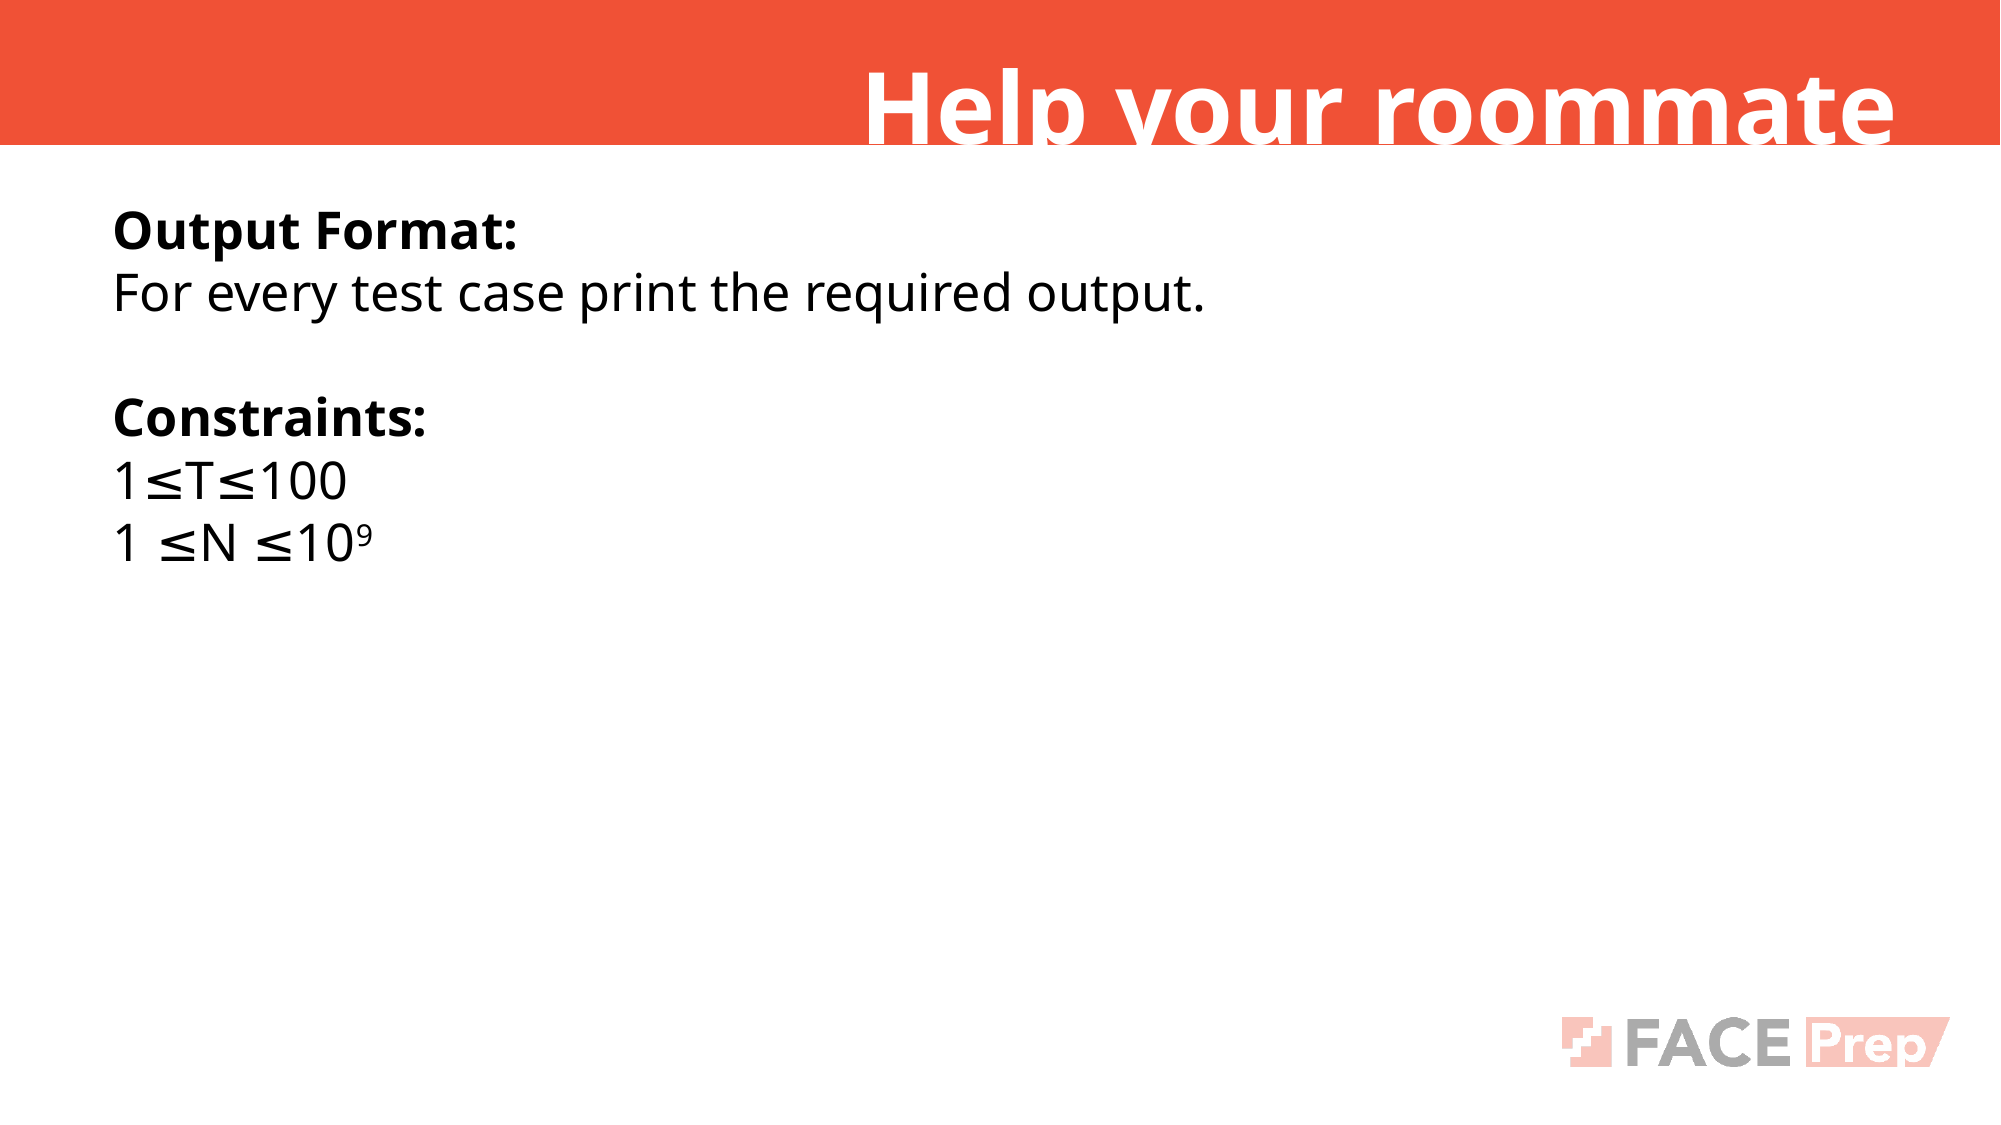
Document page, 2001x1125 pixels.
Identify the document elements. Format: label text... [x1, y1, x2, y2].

text_box Output Format: For every test case print the required output. Constraints: 1≤T≤100 1 ≤N ≤109 [98, 189, 1895, 642]
text_box Help your roommate [31, 37, 1914, 173]
text_box [0, 0, 2000, 146]
picture [1562, 1017, 1950, 1067]
